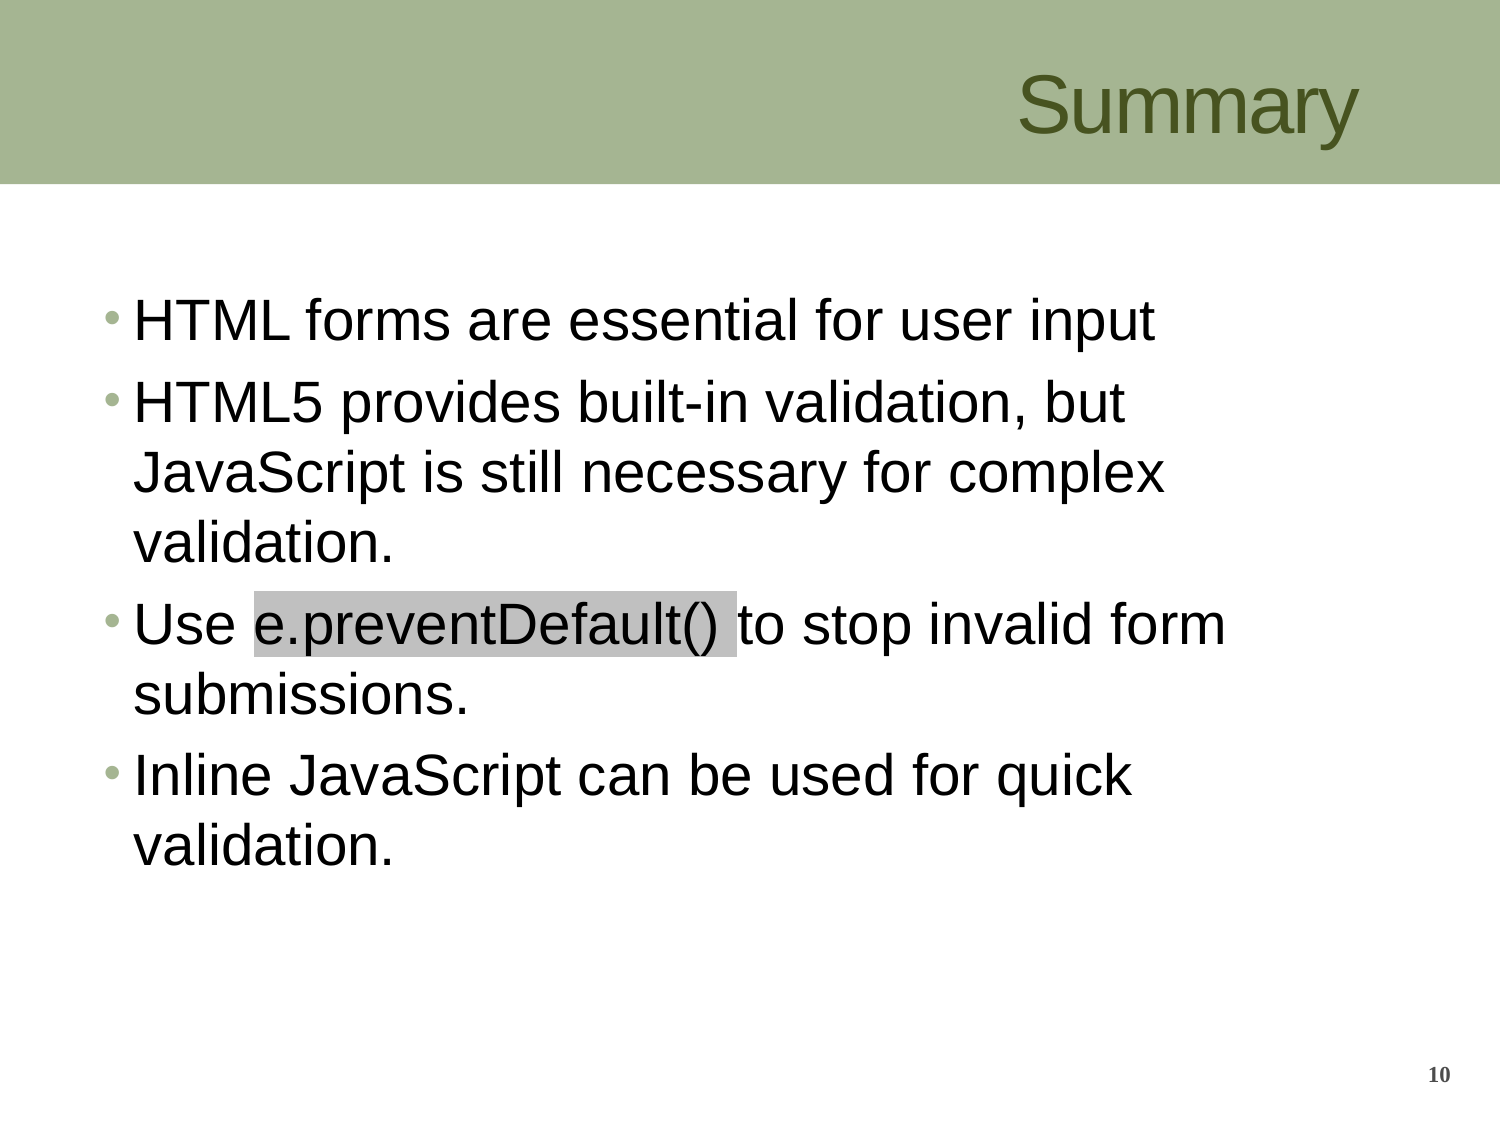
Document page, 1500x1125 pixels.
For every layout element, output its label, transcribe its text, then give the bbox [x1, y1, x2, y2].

slide_number 10 [1413, 1034, 1488, 1113]
title Summary [324, 37, 1375, 164]
list HTML forms are essential for user input HTML5 provides built-in validation, but JavaScript is still necessary for complex validation. Use e.preventDefault() to stop invalid form submissions. Inline JavaScript can be used for quick validation. [88, 275, 1263, 963]
